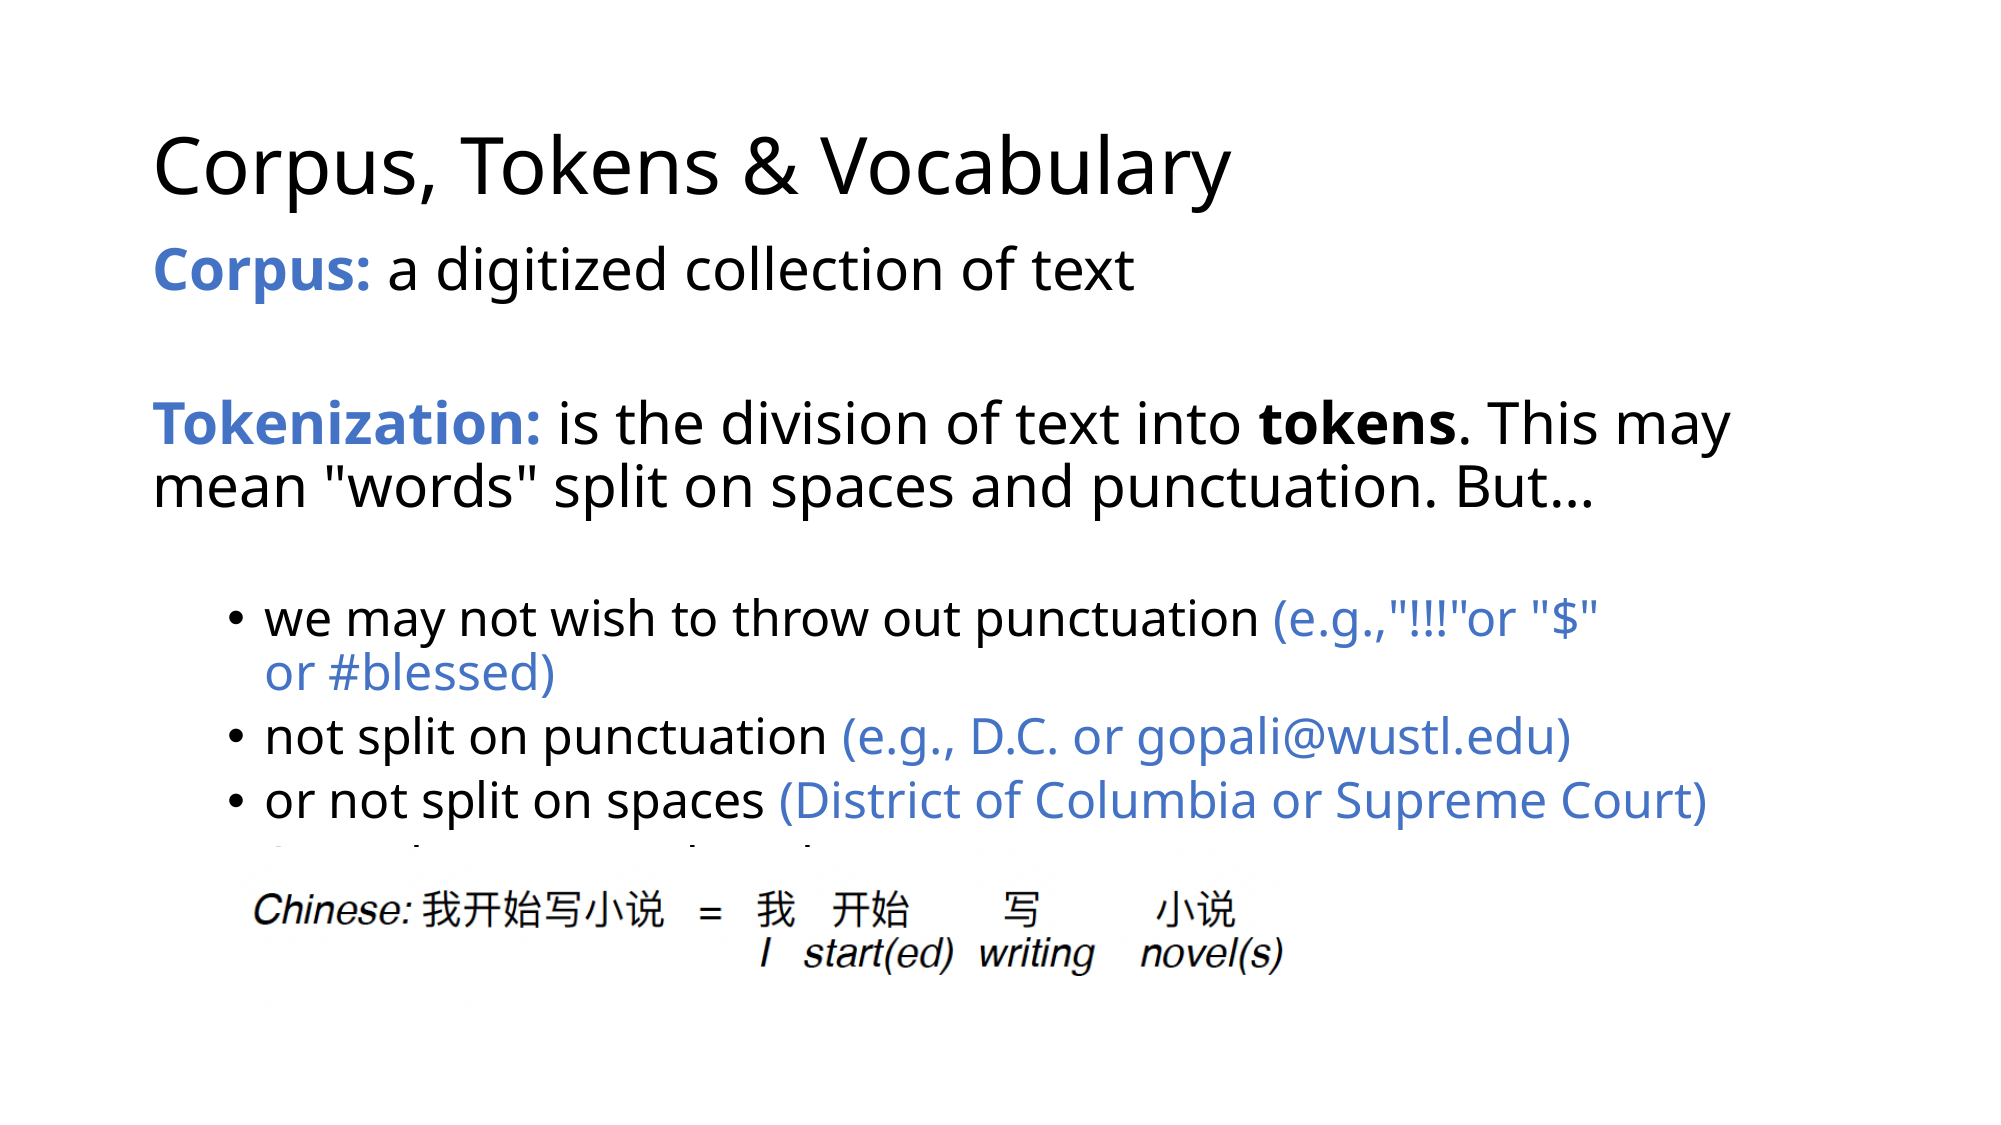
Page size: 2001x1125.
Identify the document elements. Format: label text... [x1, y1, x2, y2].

title Corpus, Tokens & Vocabulary [137, 59, 1863, 233]
list Corpus: a digitized collection of text Tokenization: is the division of text into tokens. This may mean "words" split on spaces and punctuation. But… we may not wish to throw out punctuation (e.g.,"!!!"or "$" or #blessed) not split on punctuation (e.g., D.C. or gopali@wustl.edu) or not split on spaces (District of Columbia or Supreme Court) Some languages don't have spaces. [137, 233, 1863, 1096]
picture [218, 847, 1327, 1019]
